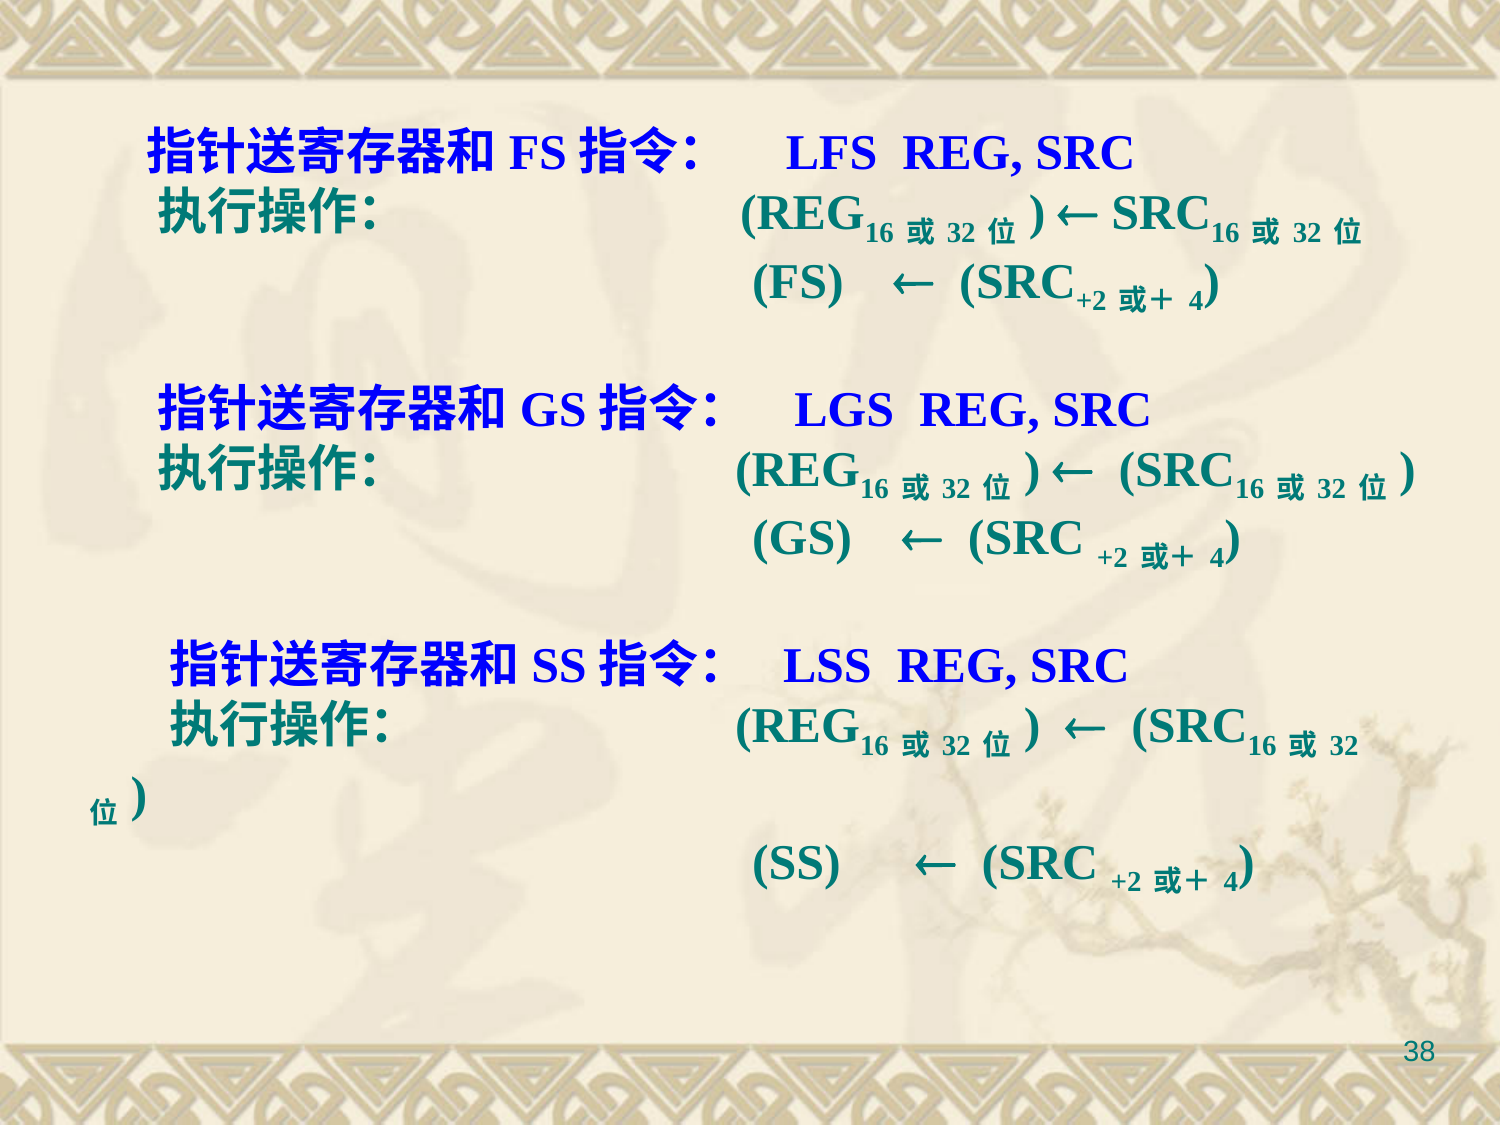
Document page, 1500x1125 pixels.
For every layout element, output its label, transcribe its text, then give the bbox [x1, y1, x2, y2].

picture [0, 0, 1500, 1125]
slide_number 38 [1074, 1024, 1451, 1103]
text_box 指针送寄存器和FS指令： LFS REG, SRC 执行操作： (REG16或32位)  SRC16或32位 (FS)  (SRC+2或＋4) 指针送寄存器和GS指令： LGS REG, SRC 执行操作： (REG16或32位)  (SRC16或32位) (GS)  (SRC +2或＋4) 指针送寄存器和SS指令： LSS REG, SRC 执行操作： (REG16或32位)  (SRC16或32位) (SS)  (SRC +2或＋4) [74, 112, 1438, 966]
